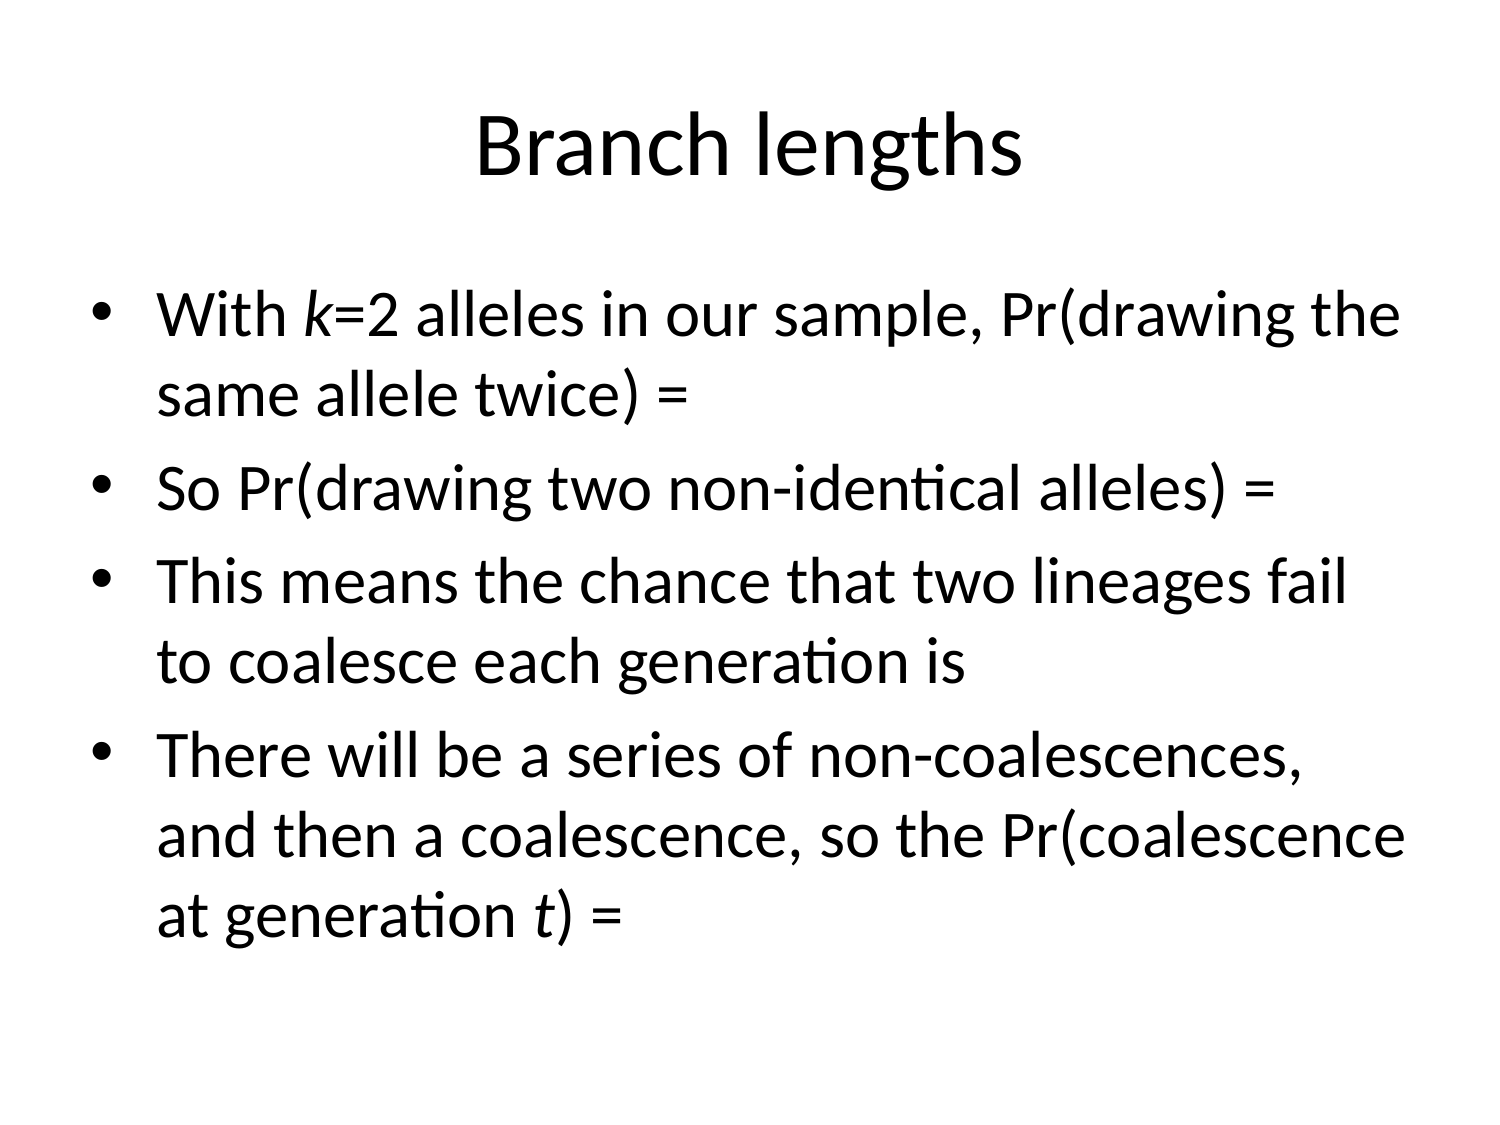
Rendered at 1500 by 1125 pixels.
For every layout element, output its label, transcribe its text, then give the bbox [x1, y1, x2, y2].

title Branch lengths [75, 45, 1425, 233]
